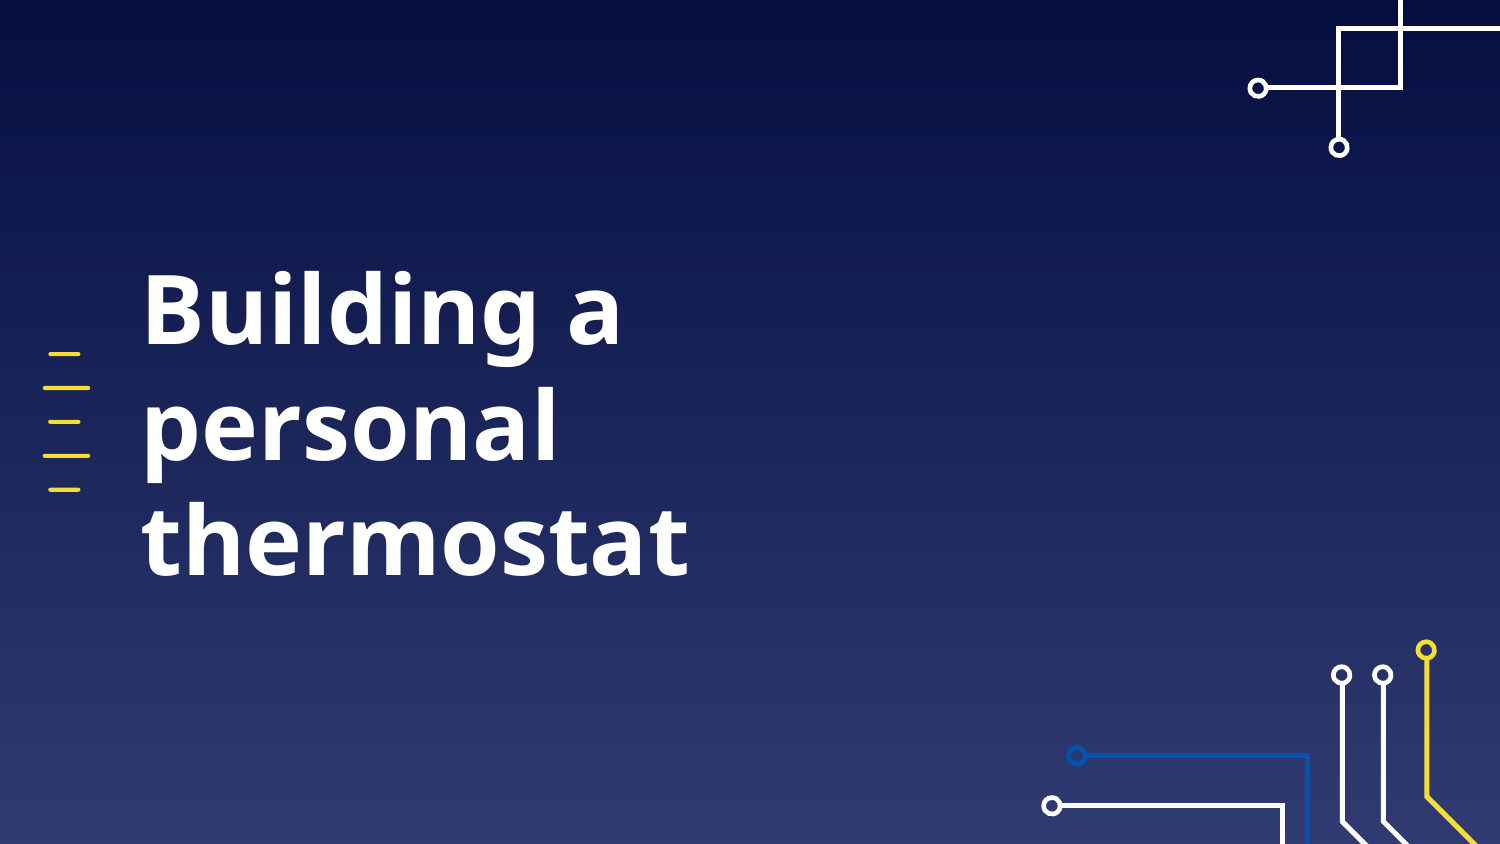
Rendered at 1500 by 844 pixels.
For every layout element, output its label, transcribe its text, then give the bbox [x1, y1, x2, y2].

title Building a personal thermostat [125, 233, 983, 611]
